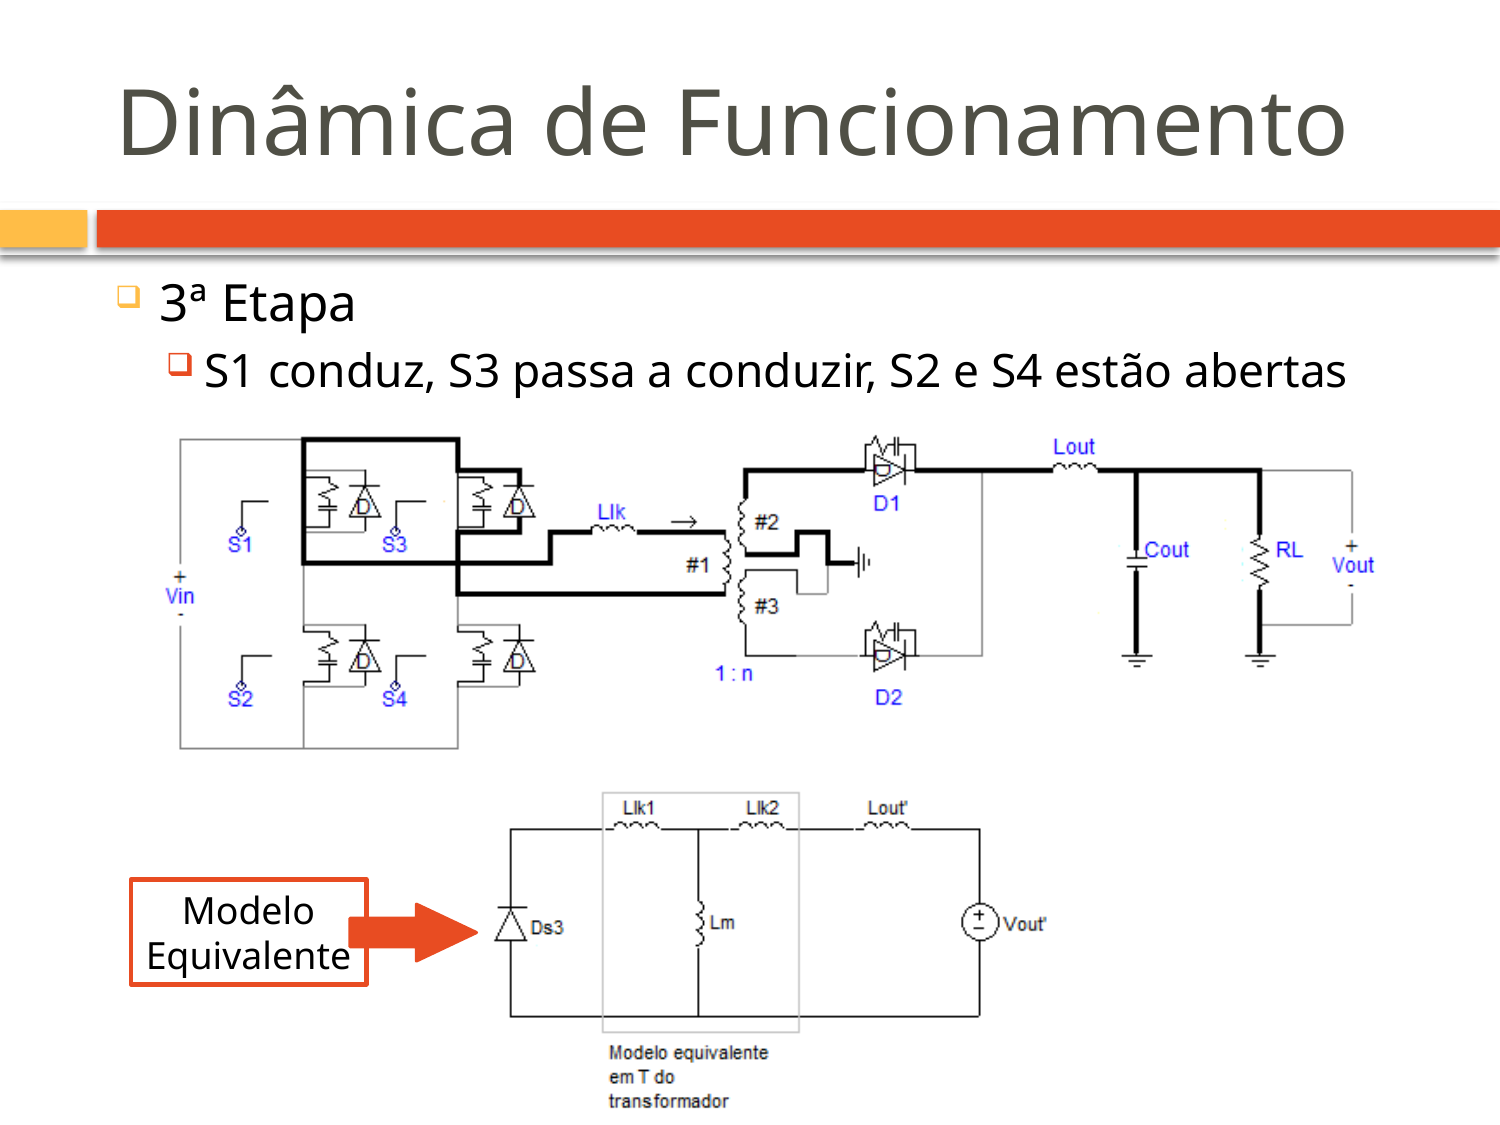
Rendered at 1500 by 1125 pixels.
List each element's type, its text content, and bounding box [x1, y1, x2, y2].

list 3ª Etapa S1 conduz, S3 passa a conduzir, S2 e S4 estão abertas [100, 262, 1438, 433]
title Dinâmica de Funcionamento [100, 37, 1438, 200]
picture [137, 415, 1403, 1122]
text_box Modelo Equivalente [131, 879, 367, 985]
text_box [348, 902, 473, 963]
